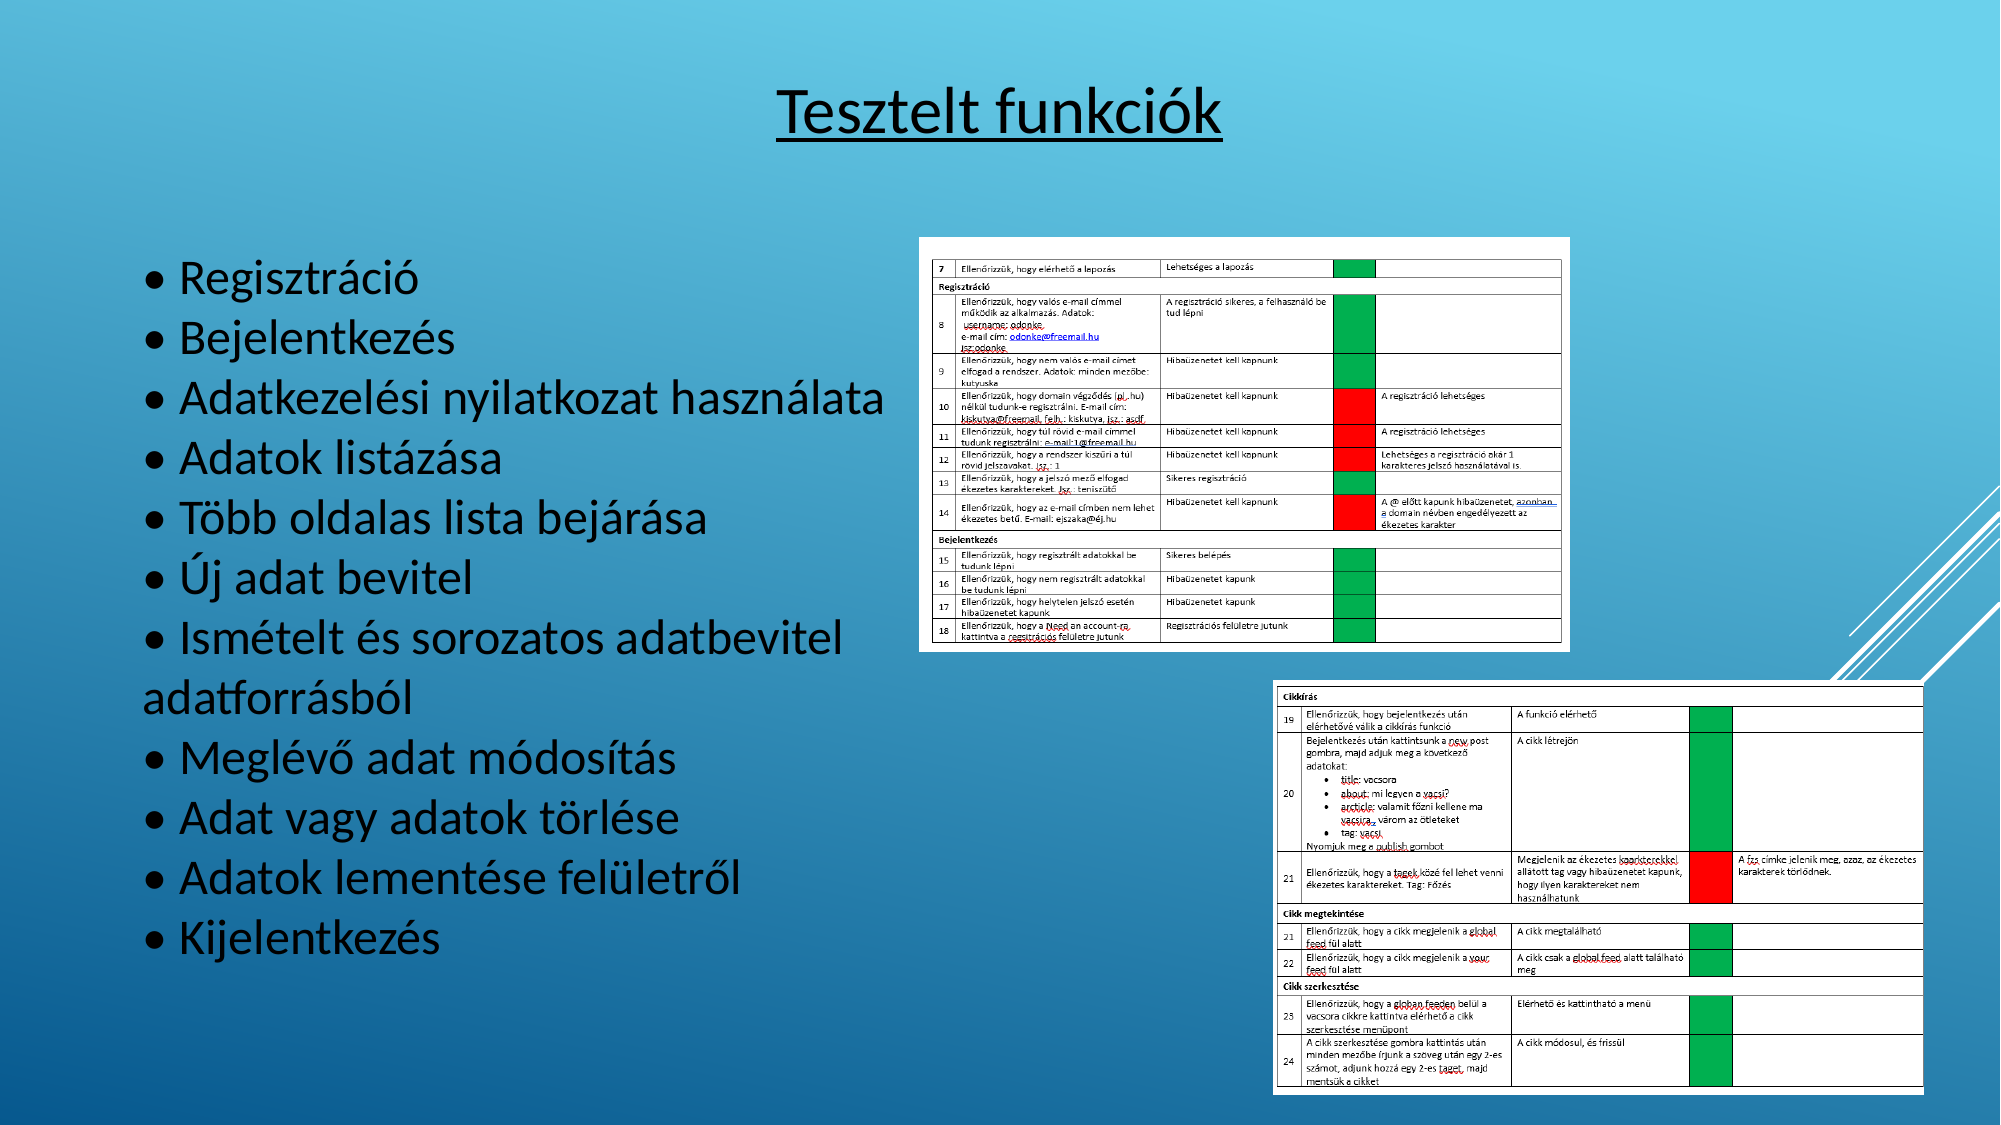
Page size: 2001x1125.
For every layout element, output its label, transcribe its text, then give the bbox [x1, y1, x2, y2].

picture [919, 237, 1570, 652]
text_box • Regisztráció • Bejelentkezés • Adatkezelési nyilatkozat használata • Adatok listázása • Több oldalas lista bejárása • Új adat bevitel • Ismételt és sorozatos adatbevitel adatforrásból • Meglévő adat módosítás • Adat vagy adatok törlése • Adatok lementése felületről • Kijelentkezés [128, 237, 1129, 972]
picture [1273, 680, 1924, 1096]
text_box Tesztelt funkciók [567, 59, 1433, 154]
